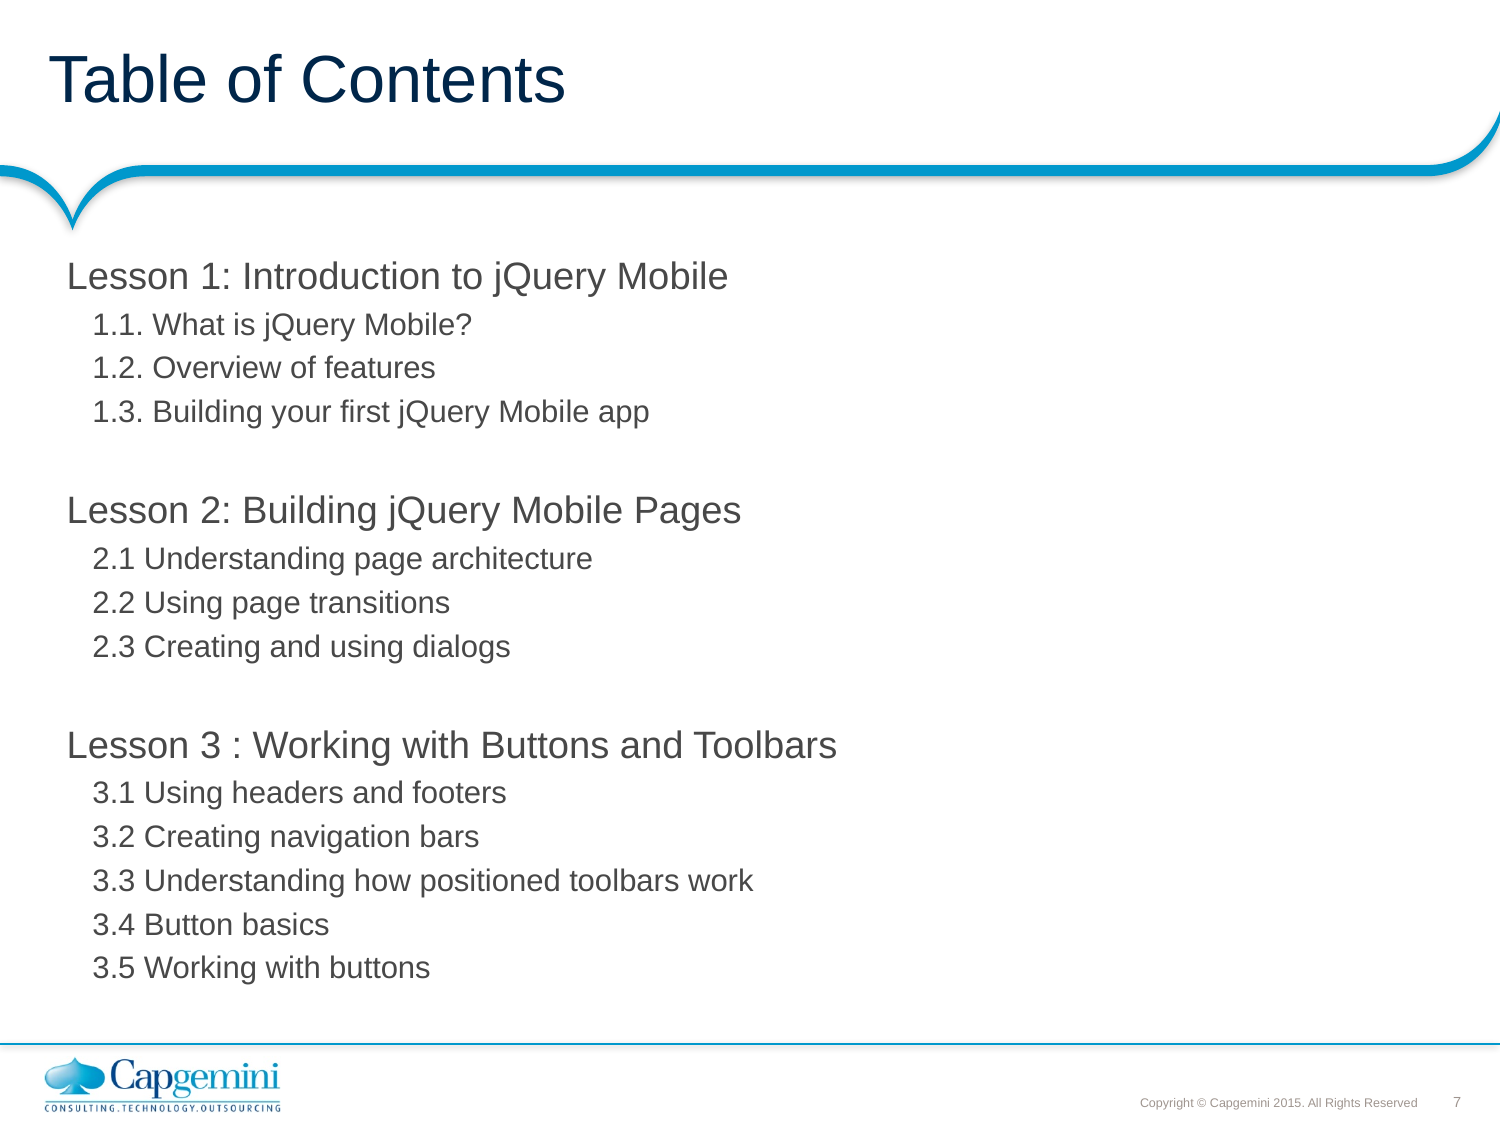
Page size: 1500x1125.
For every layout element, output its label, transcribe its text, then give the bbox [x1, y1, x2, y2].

list Lesson 1: Introduction to jQuery Mobile 1.1. What is jQuery Mobile? 1.2. Overview of features 1.3. Building your first jQuery Mobile app Lesson 2: Building jQuery Mobile Pages 2.1 Understanding page architecture 2.2 Using page transitions 2.3 Creating and using dialogs Lesson 3 : Working with Buttons and Toolbars 3.1 Using headers and footers 3.2 Creating navigation bars 3.3 Understanding how positioned toolbars work 3.4 Button basics 3.5 Working with buttons [48, 245, 1500, 1007]
picture [44, 1056, 281, 1113]
title Table of Contents [0, 0, 1500, 165]
